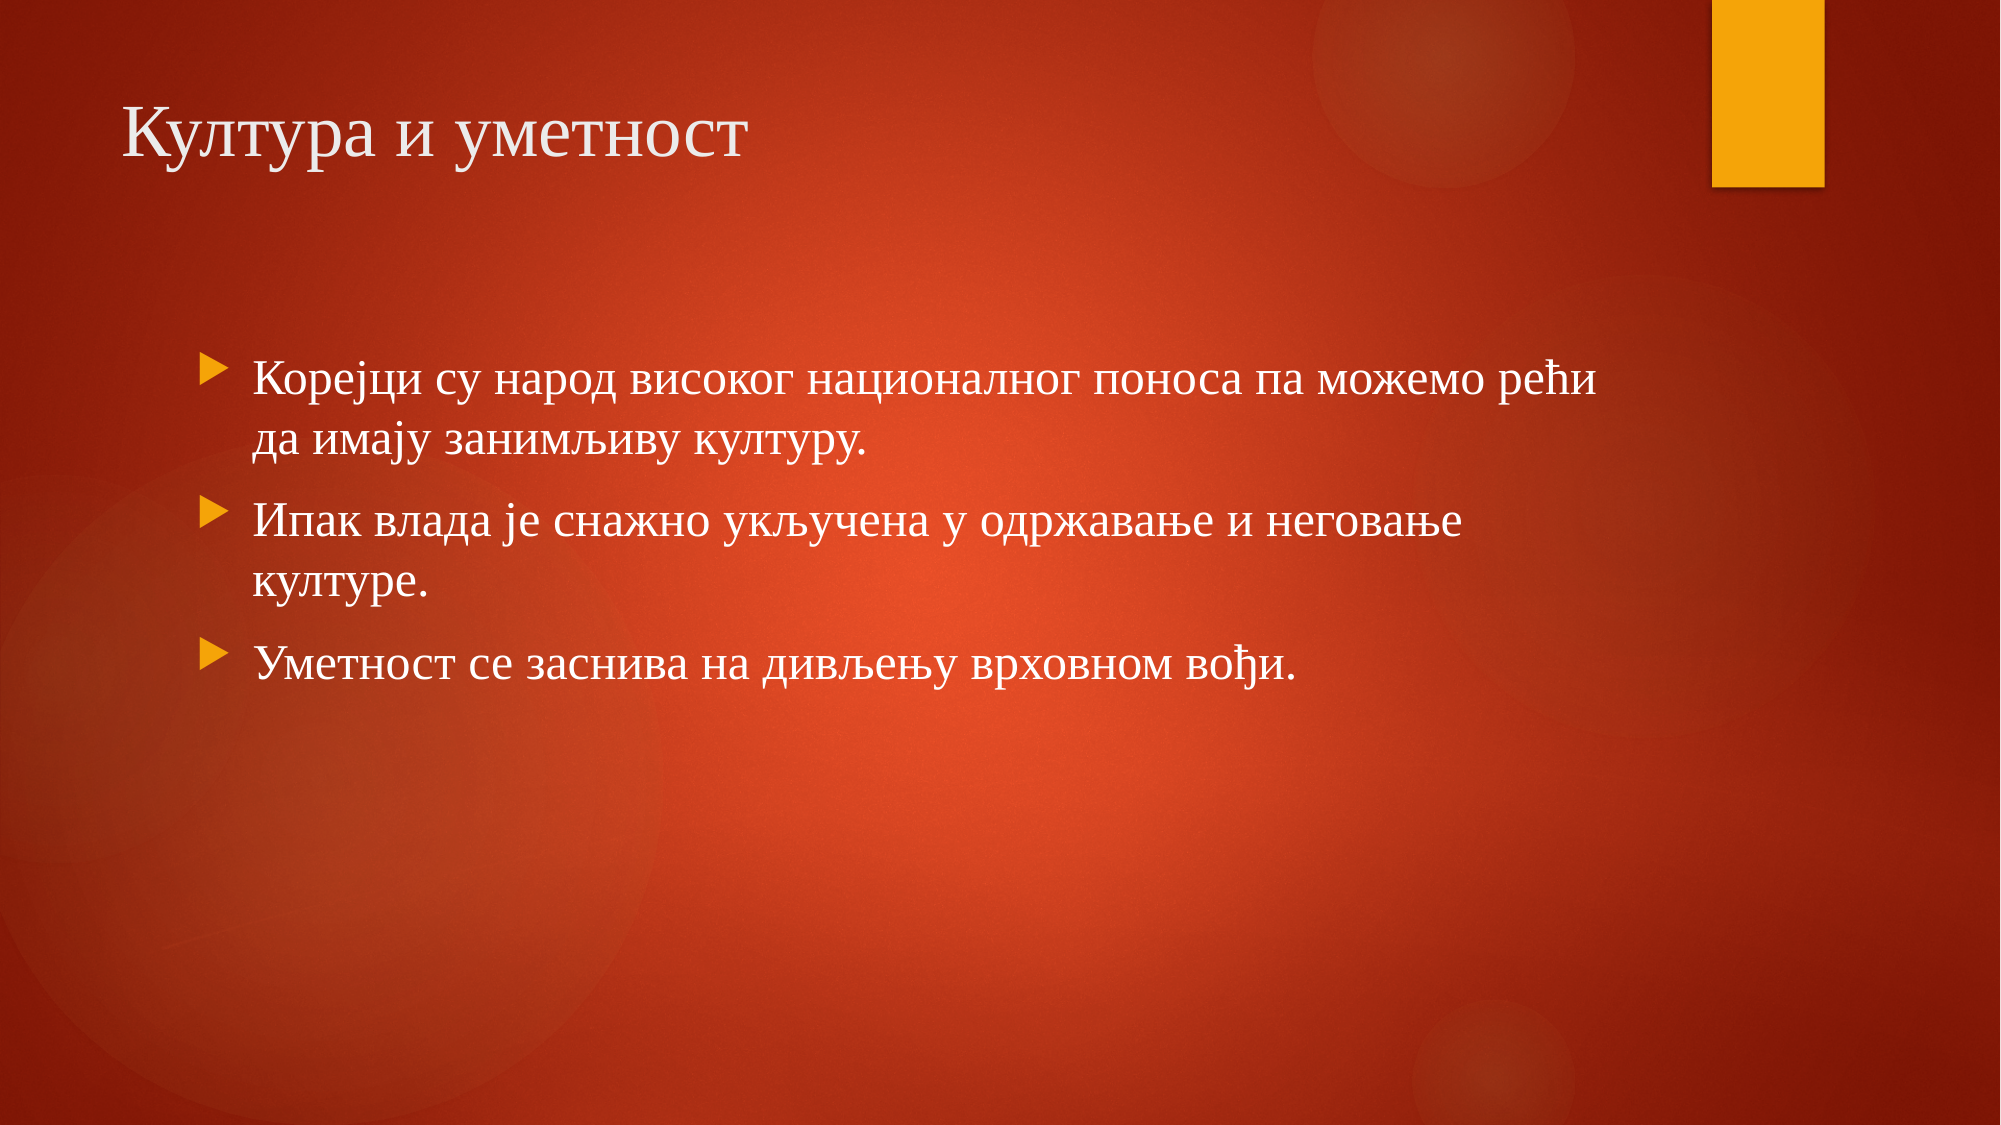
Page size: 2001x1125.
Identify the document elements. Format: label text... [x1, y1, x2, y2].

title Култура и уметност [106, 74, 1649, 304]
list Корејци су народ високог националног поноса па можемо рећи да имају занимљиву културу. Ипак влада је снажно укључена у одржавање и неговање културе. Уметност се заснива на дивљењу врховном вођи. [181, 336, 1649, 1025]
